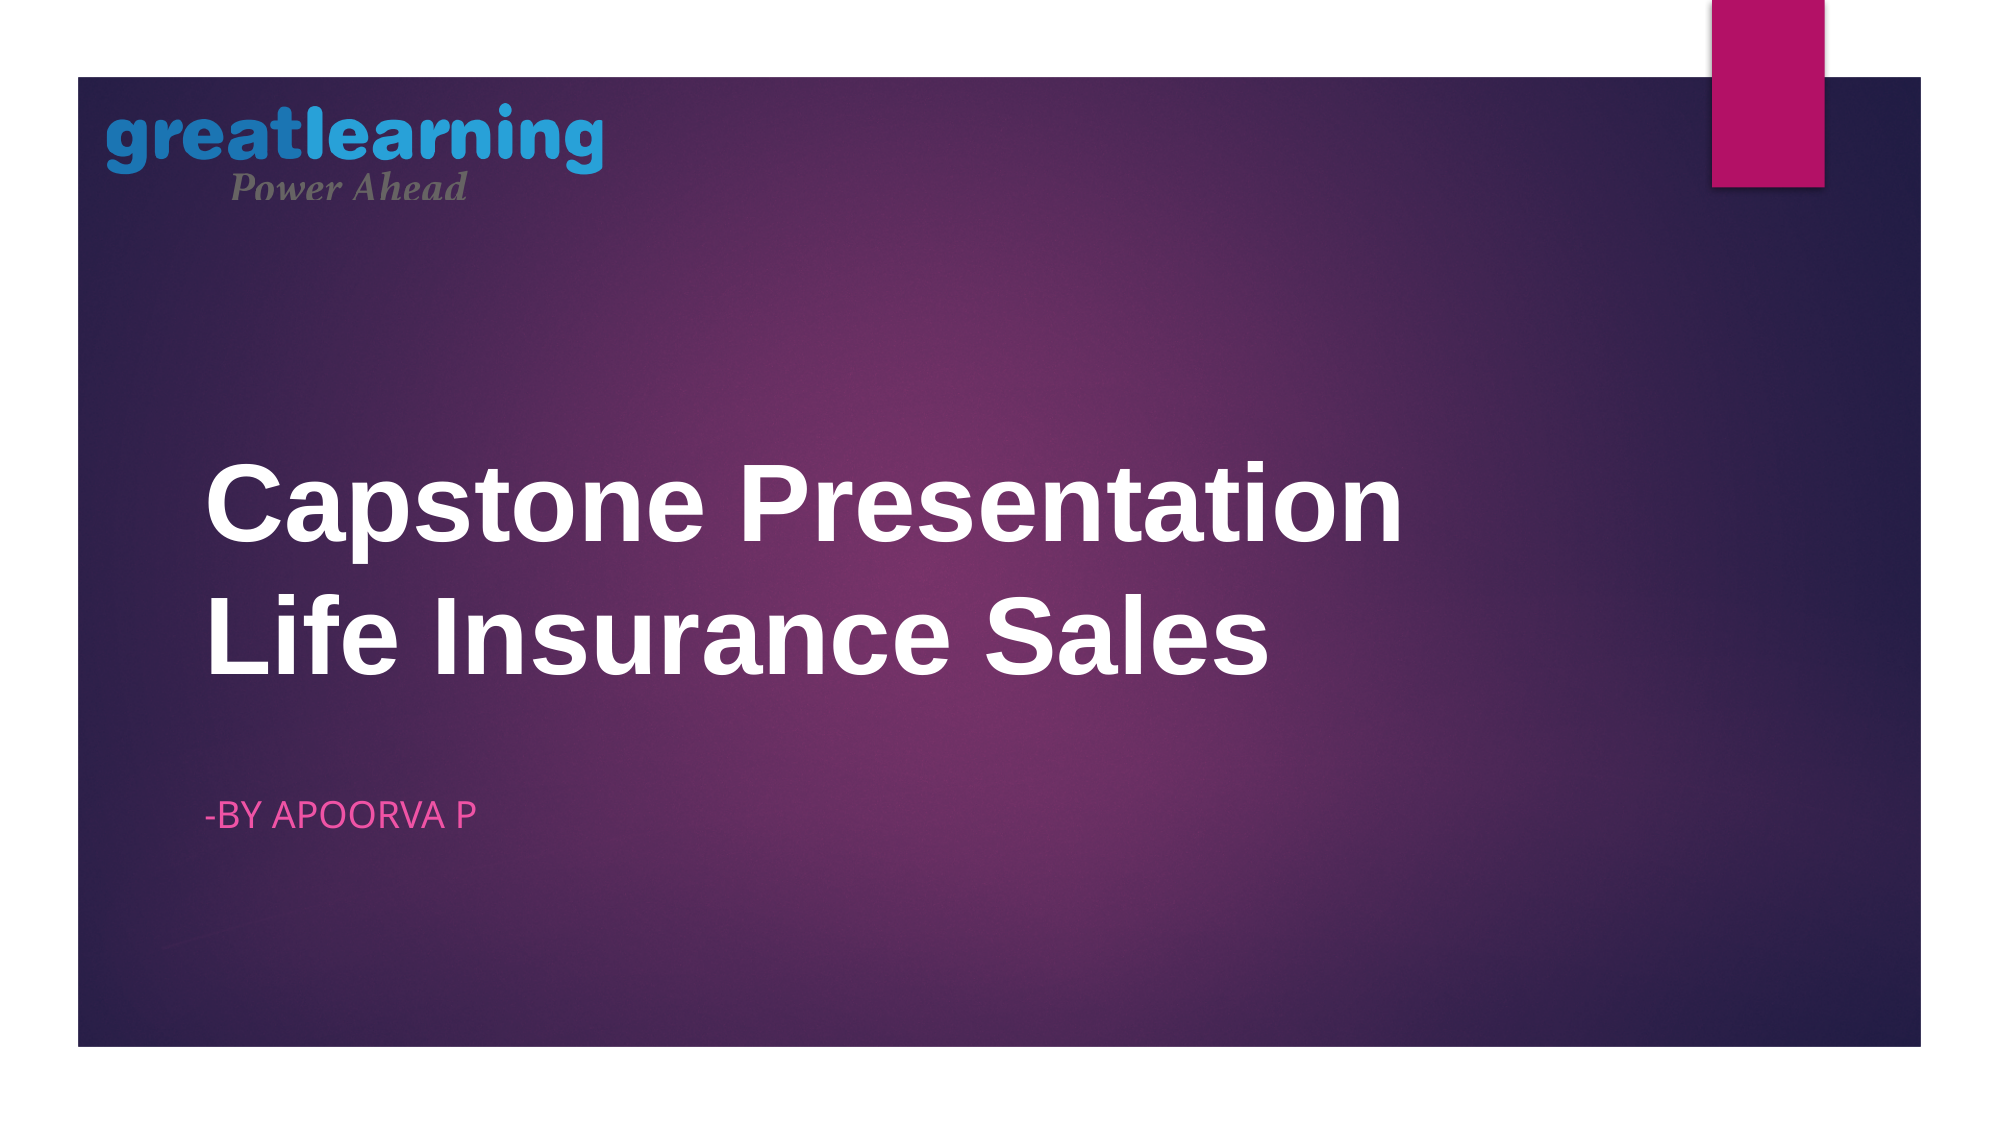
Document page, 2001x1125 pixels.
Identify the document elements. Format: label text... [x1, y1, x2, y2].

subtitle -by APOORVA P [189, 783, 1638, 925]
title Capstone Presentation Life Insurance Sales [189, 423, 1638, 704]
picture [106, 102, 603, 201]
